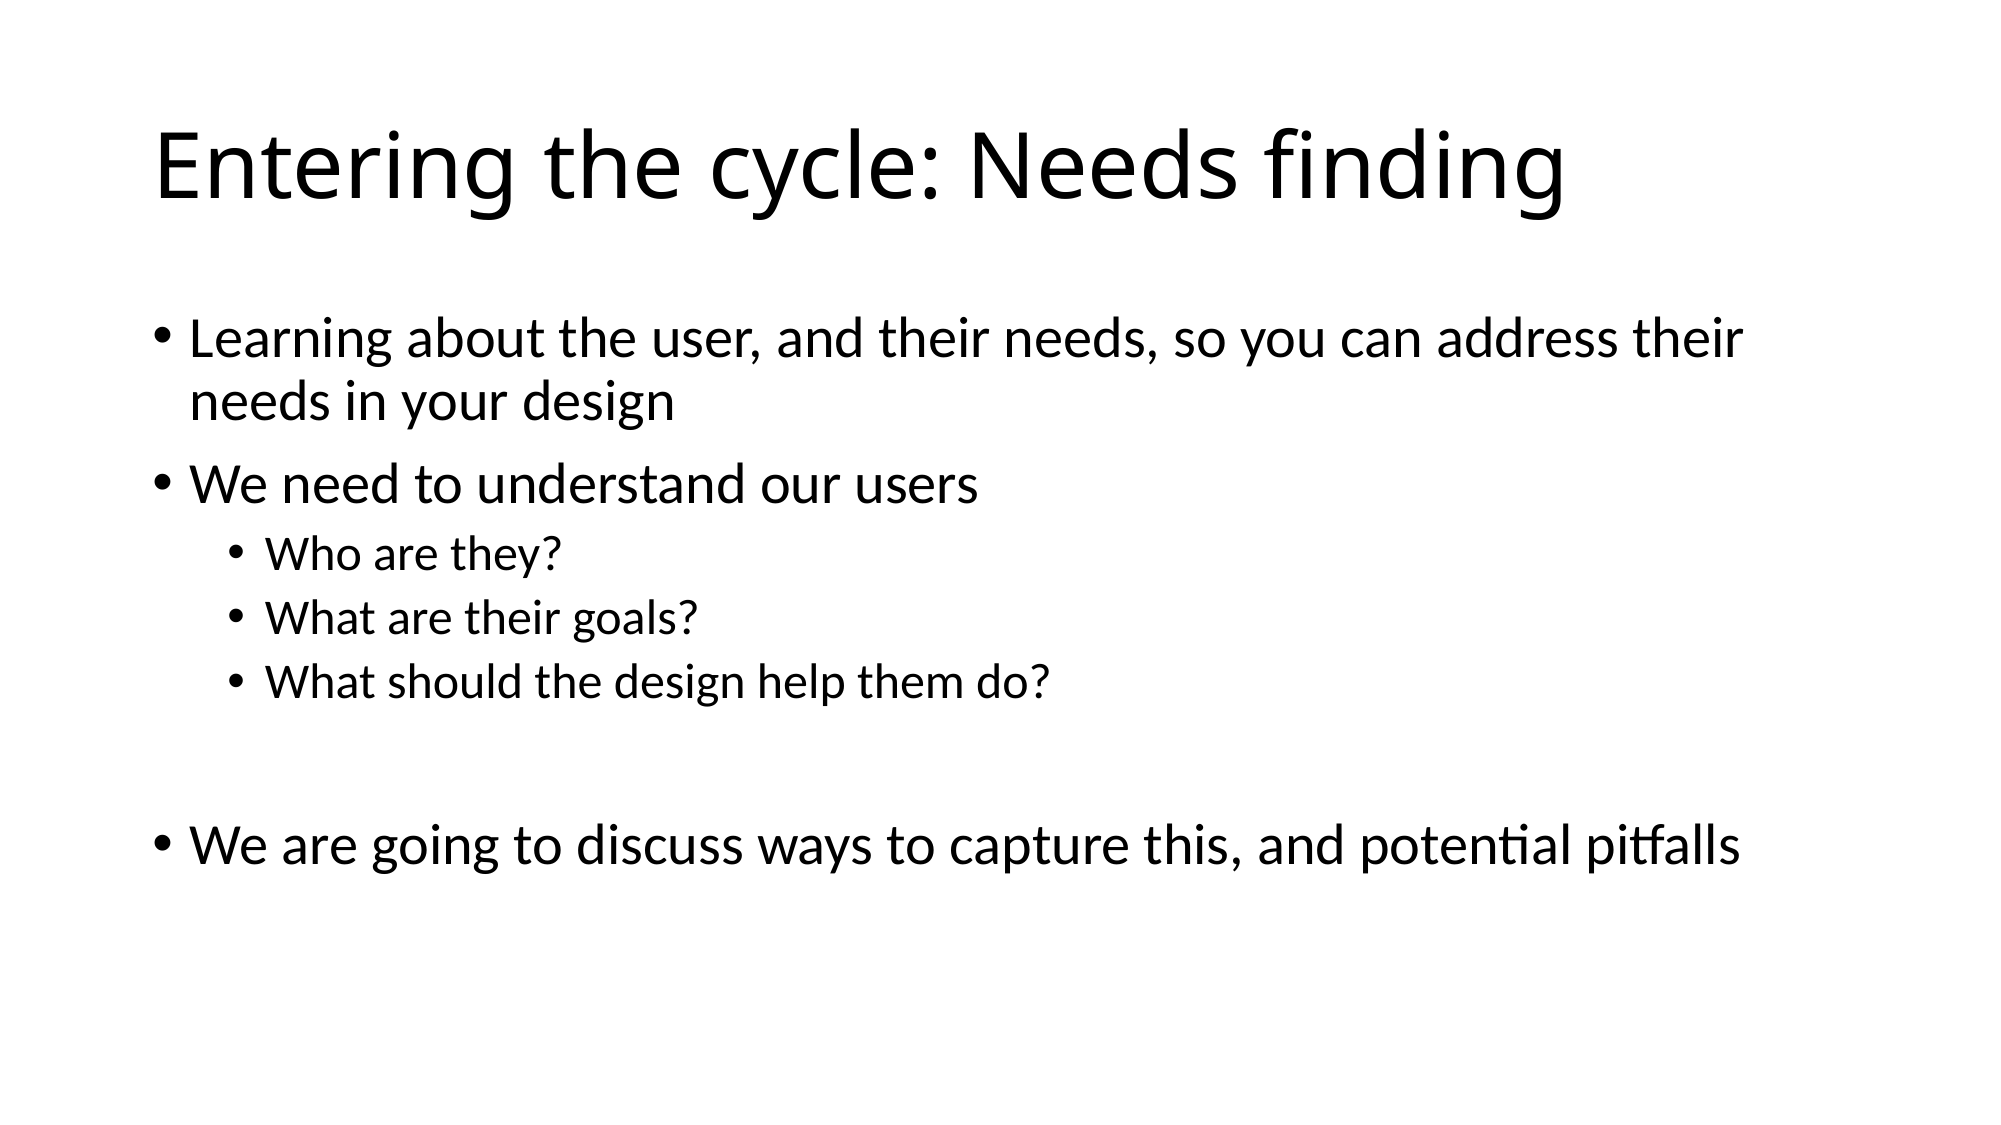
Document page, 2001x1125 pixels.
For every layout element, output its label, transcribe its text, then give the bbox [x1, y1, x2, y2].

title Entering the cycle: Needs finding [137, 59, 1863, 278]
list Learning about the user, and their needs, so you can address their needs in your design We need to understand our users Who are they? What are their goals? What should the design help them do? We are going to discuss ways to capture this, and potential pitfalls [137, 299, 1863, 1014]
